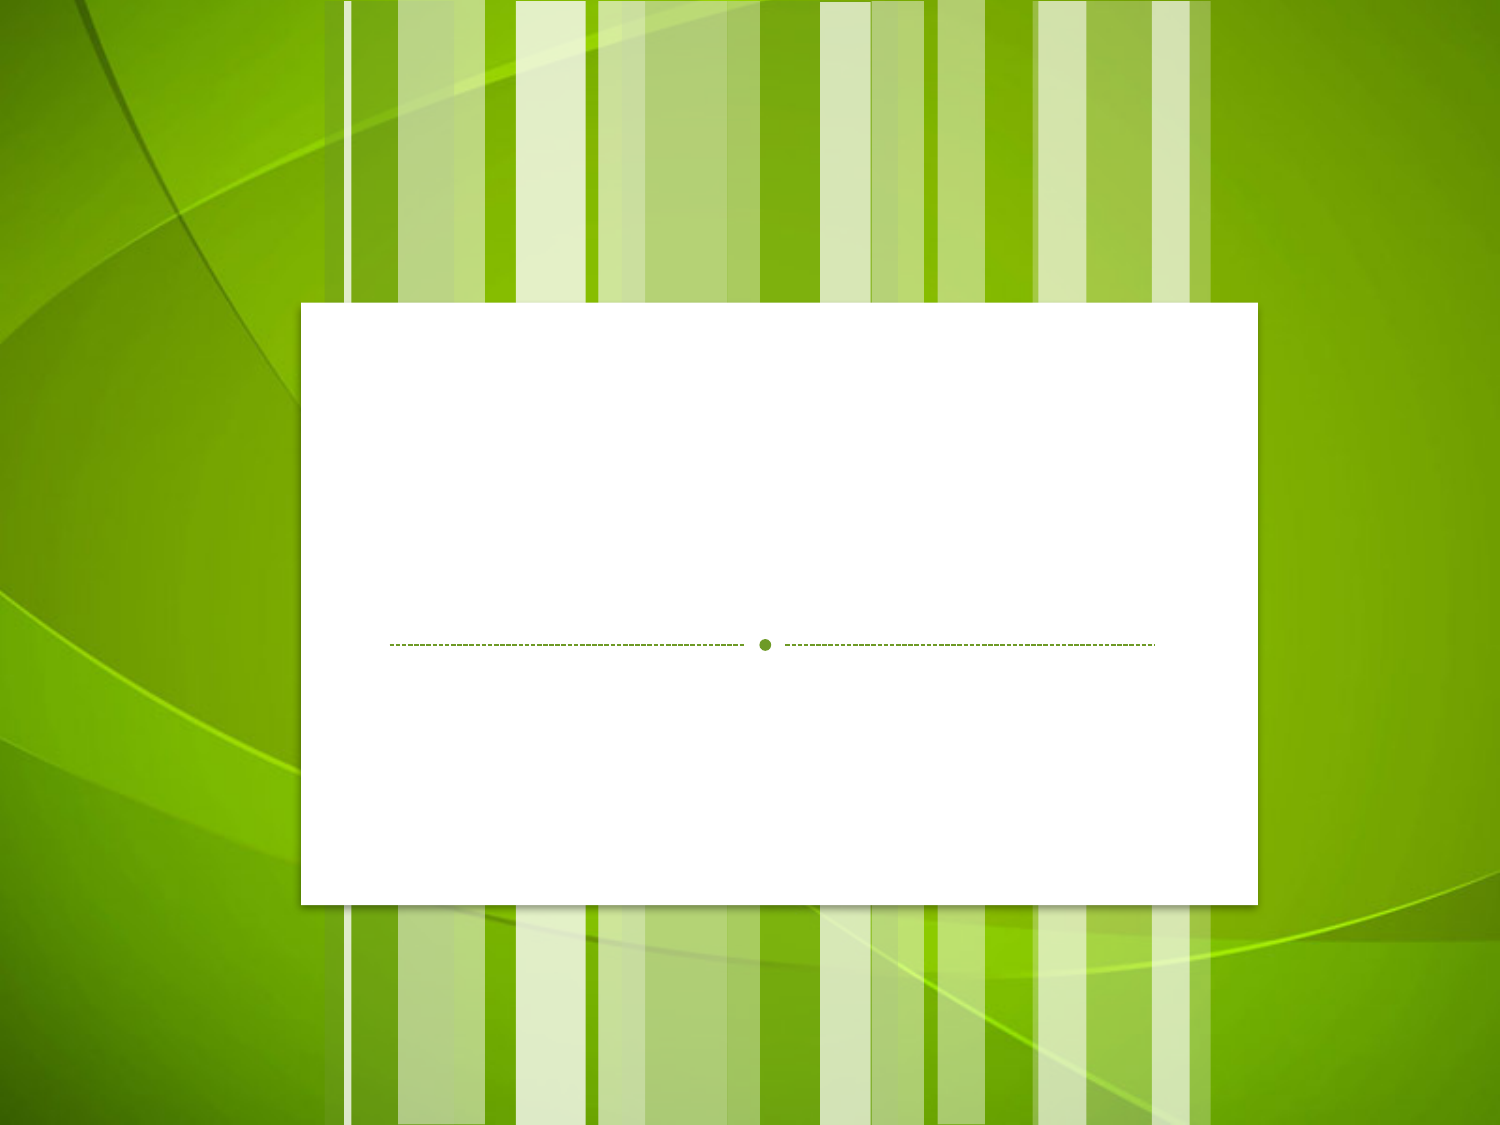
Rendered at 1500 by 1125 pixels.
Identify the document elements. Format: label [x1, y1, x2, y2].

picture [485, 0, 937, 302]
picture [0, 0, 398, 1125]
picture [985, 906, 1032, 1125]
picture [586, 906, 598, 1125]
picture [985, 0, 1500, 1125]
picture [485, 906, 515, 1125]
picture [924, 906, 937, 1125]
